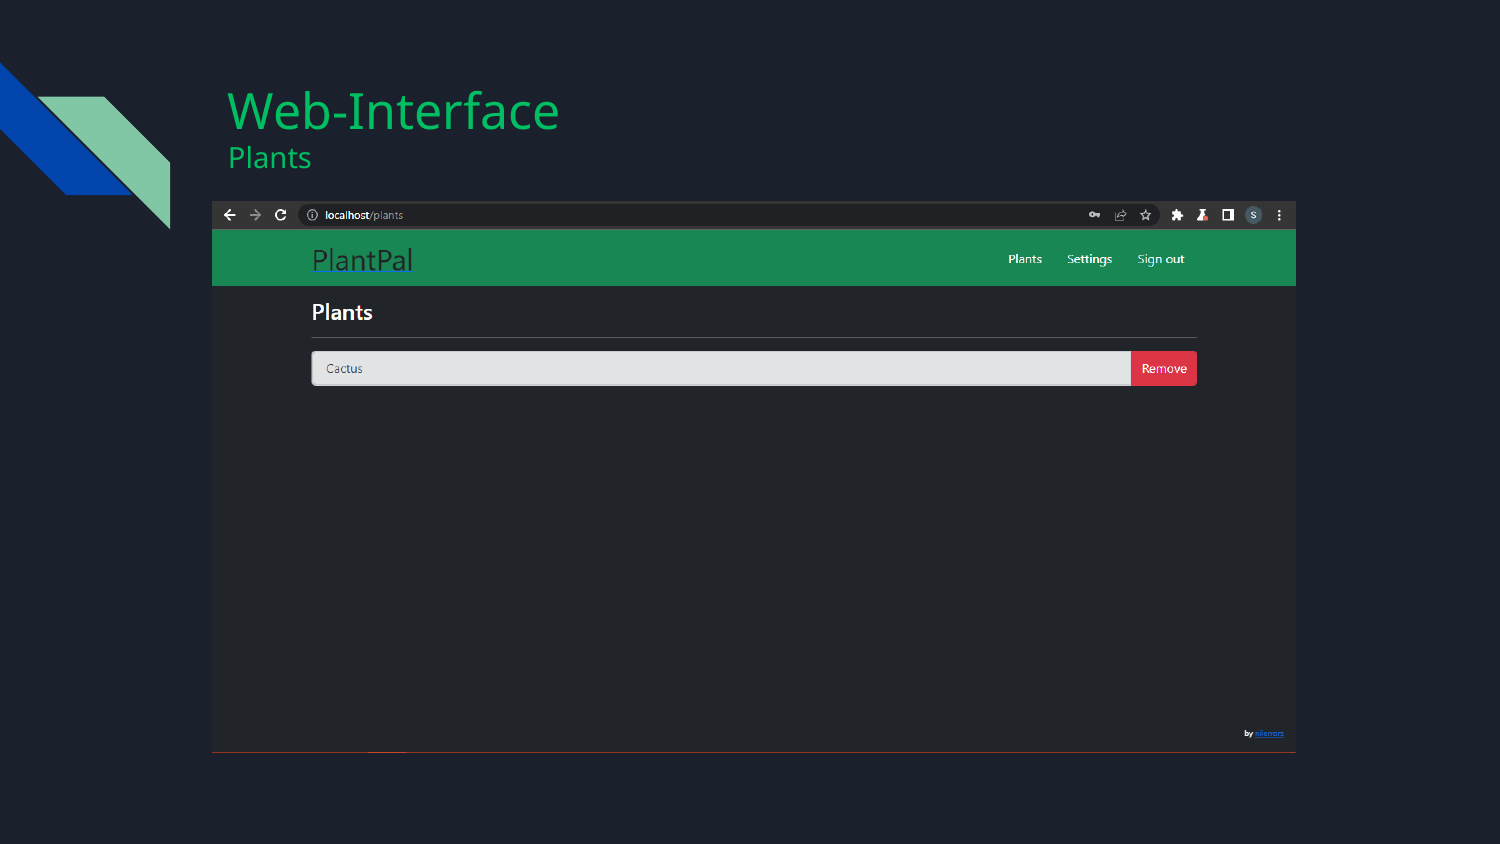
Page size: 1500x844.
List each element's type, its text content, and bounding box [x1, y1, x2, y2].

picture [212, 201, 1296, 753]
title Web-Interface Plants [212, 64, 1368, 215]
